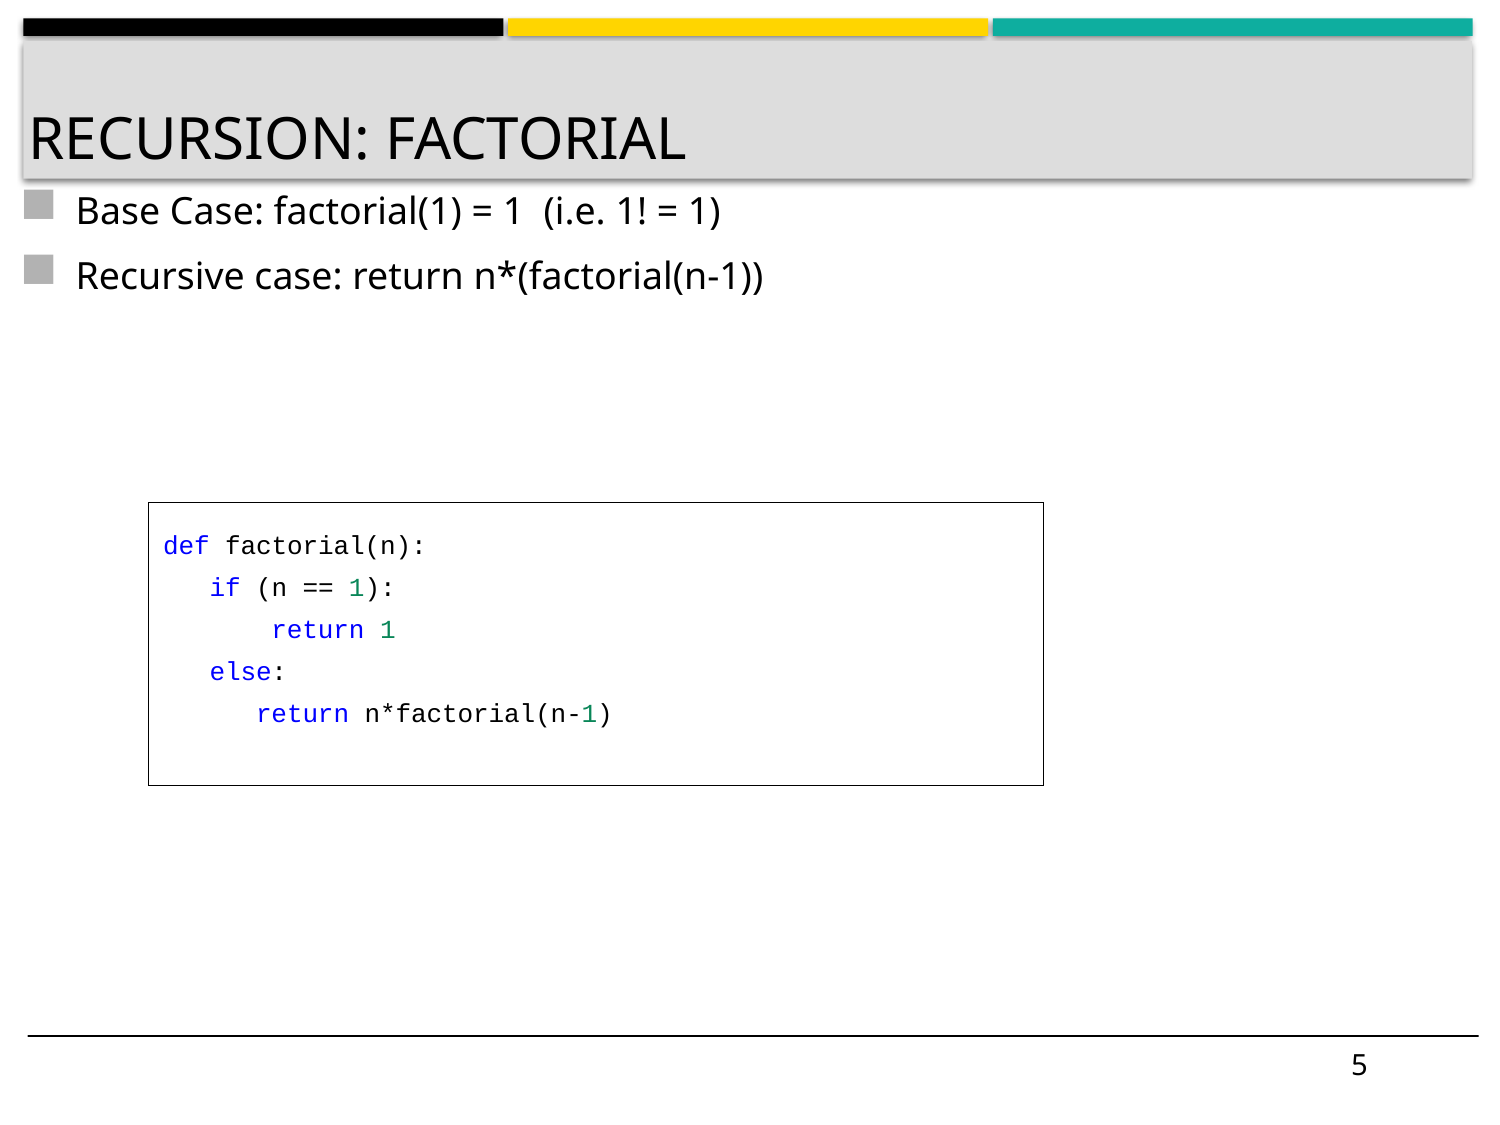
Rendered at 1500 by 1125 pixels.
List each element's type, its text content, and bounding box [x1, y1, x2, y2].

slide_number 5 [1351, 1036, 1478, 1097]
title Recursion: Factorial [28, 48, 1464, 172]
text_box def factorial(n): if (n == 1): return 1 else: return n*factorial(n-1) [148, 502, 1044, 786]
list Base Case: factorial(1) = 1 (i.e. 1! = 1) Recursive case: return n*(factorial(n-1)) [25, 187, 1475, 1021]
